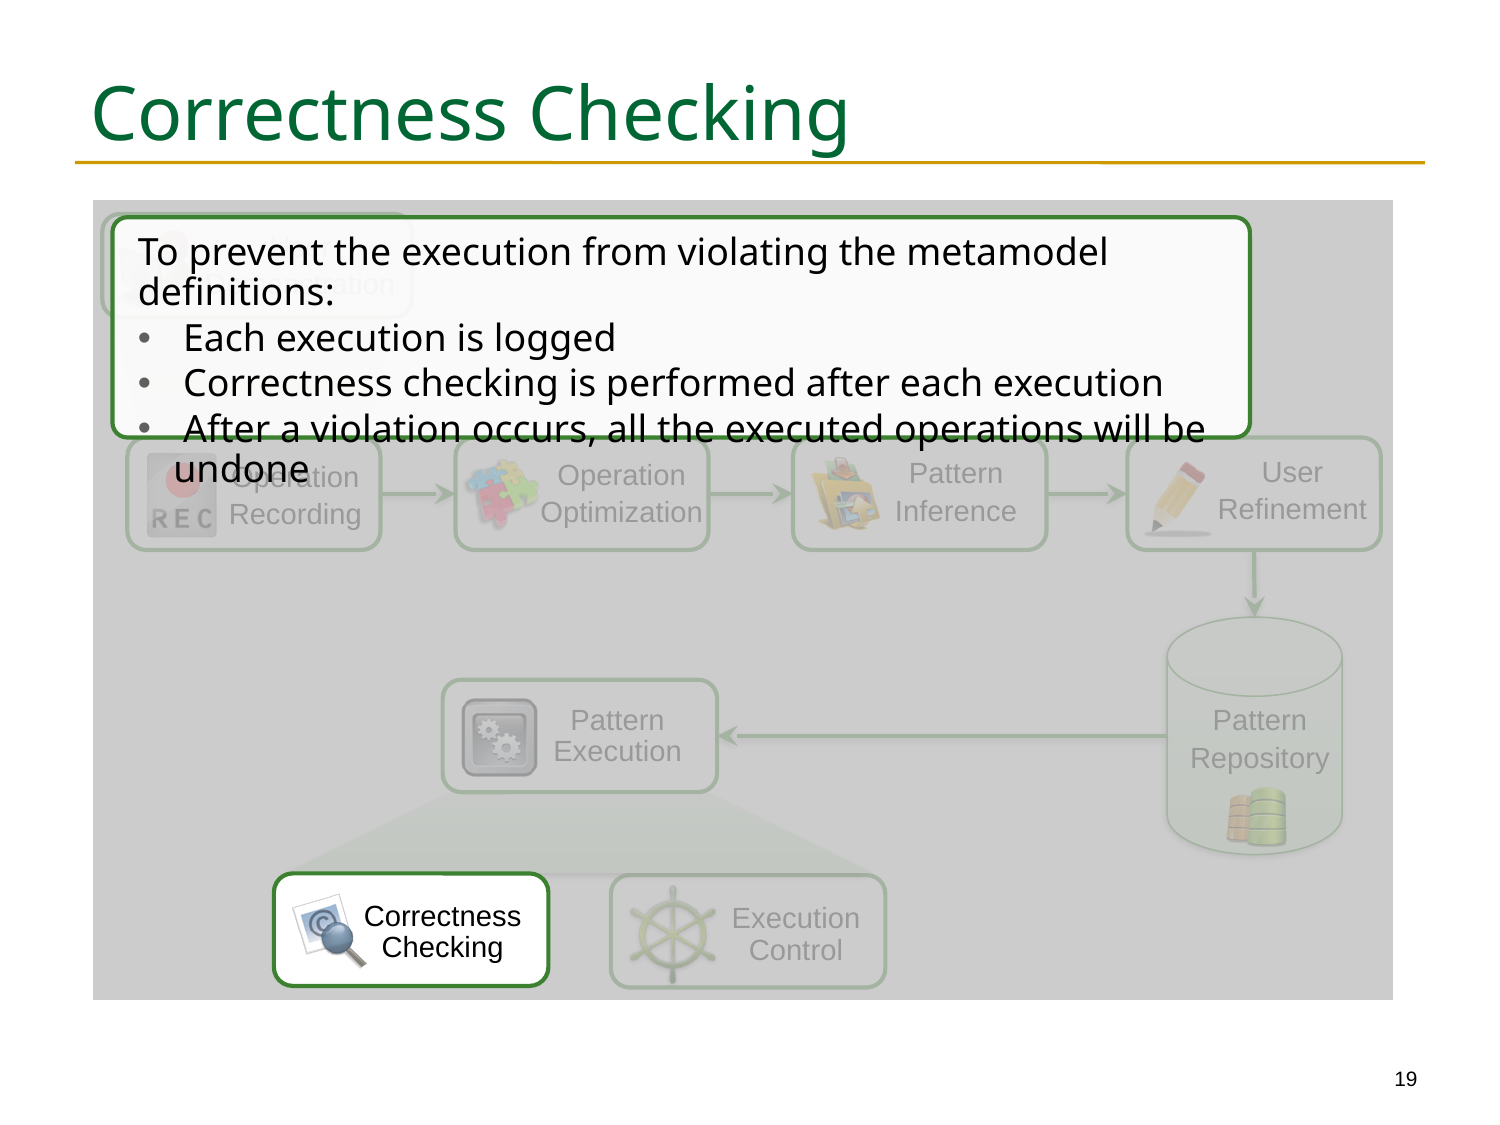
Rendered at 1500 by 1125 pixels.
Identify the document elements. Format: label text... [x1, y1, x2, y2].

title Correctness Checking [74, 32, 1426, 163]
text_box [442, 679, 718, 793]
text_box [1166, 616, 1346, 855]
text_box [127, 447, 394, 551]
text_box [455, 447, 734, 551]
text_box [273, 873, 549, 987]
text_box [93, 200, 1393, 1000]
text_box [112, 216, 1251, 438]
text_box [792, 447, 1069, 551]
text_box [1127, 437, 1383, 551]
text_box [102, 213, 412, 318]
picture [612, 874, 732, 995]
slide_number 19 [1379, 1048, 1442, 1099]
